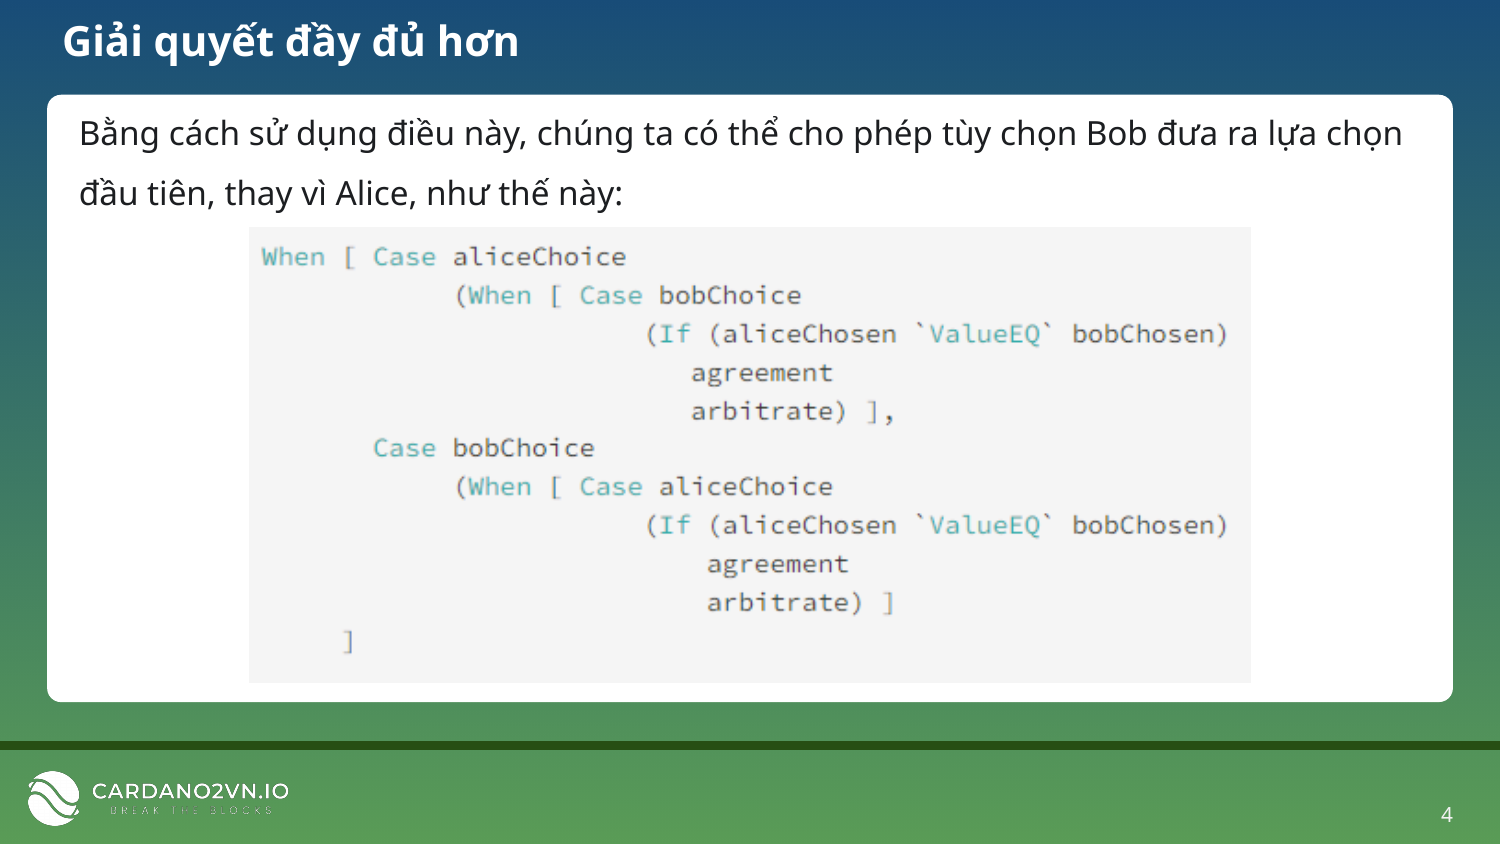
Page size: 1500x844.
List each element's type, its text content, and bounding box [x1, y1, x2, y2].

picture [249, 227, 1251, 683]
title Giải quyết đầy đủ hơn [47, 0, 1379, 94]
text_box Bằng cách sử dụng điều này, chúng ta có thể cho phép tùy chọn Bob đưa ra lựa chọn đầu tiên, thay vì Alice, như thế này: [64, 84, 1421, 220]
picture [0, 750, 1500, 844]
slide_number 4 [1362, 795, 1453, 837]
picture [0, 0, 1500, 741]
